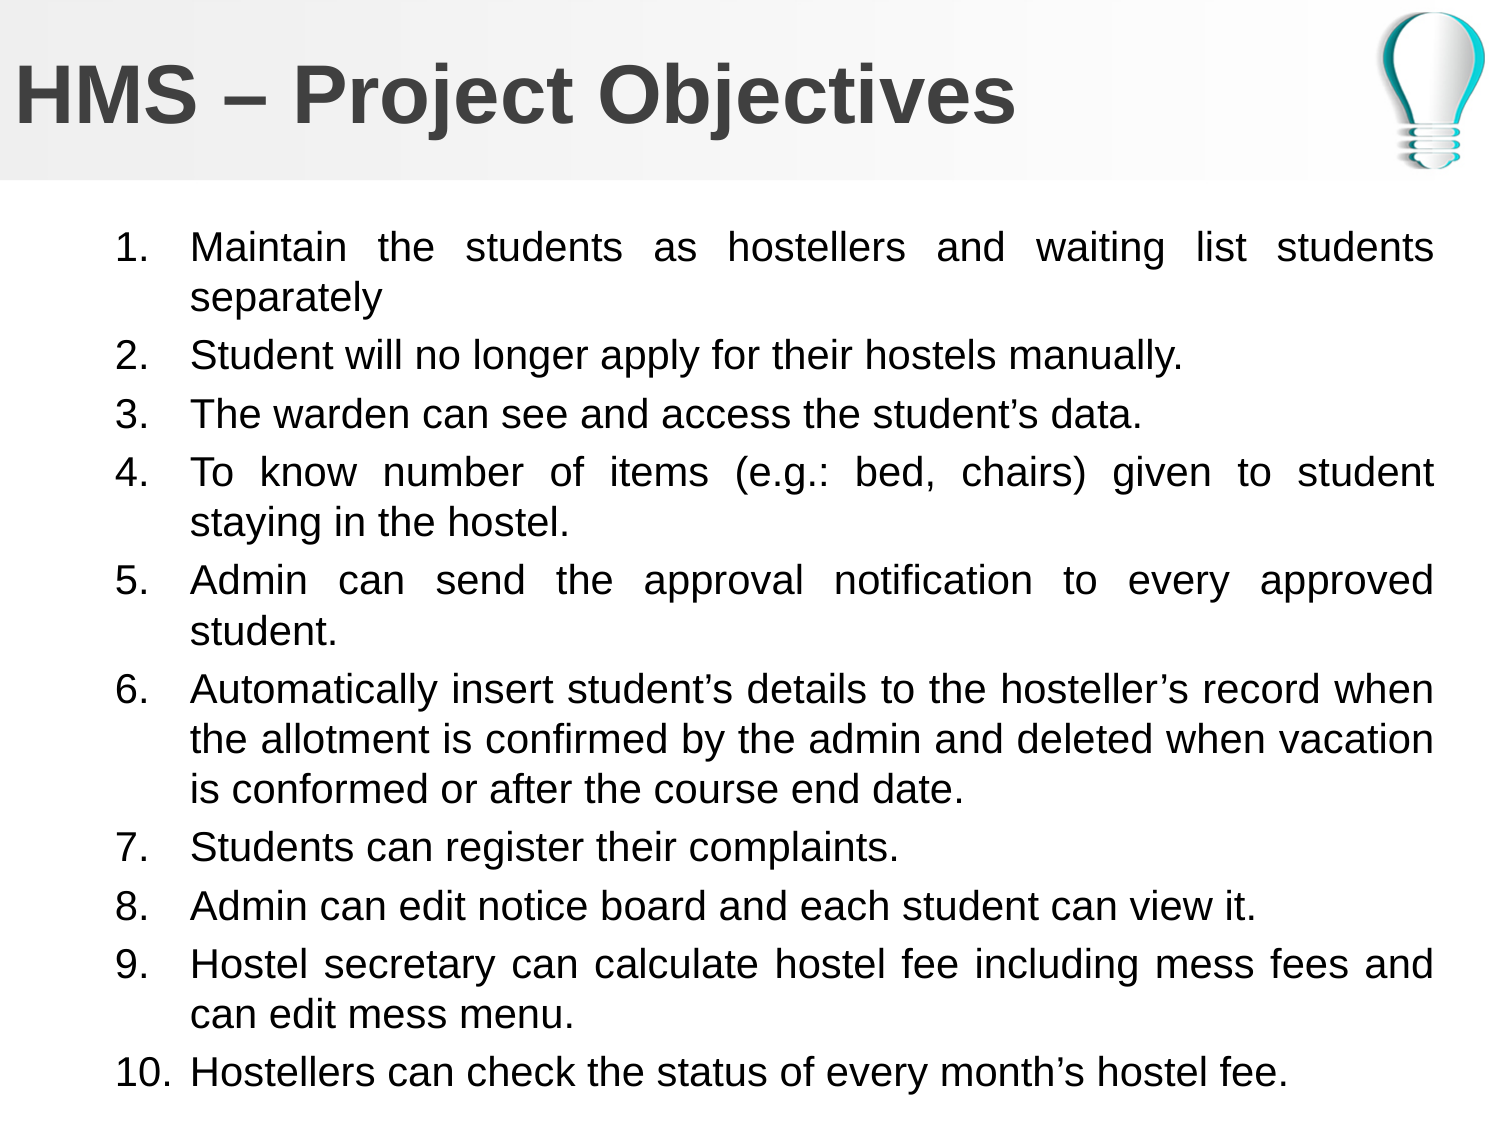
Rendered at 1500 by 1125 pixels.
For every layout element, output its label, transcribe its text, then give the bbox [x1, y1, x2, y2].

list Maintain the students as hostellers and waiting list students separately Student will no longer apply for their hostels manually. The warden can see and access the student’s data. To know number of items (e.g.: bed, chairs) given to student staying in the hostel. Admin can send the approval notification to every approved student. Automatically insert student’s details to the hosteller’s record when the allotment is confirmed by the admin and deleted when vacation is conformed or after the course end date. Students can register their complaints. Admin can edit notice board and each student can view it. Hostel secretary can calculate hostel fee including mess fees and can edit mess menu. Hostellers can check the status of every month’s hostel fee. [50, 212, 1450, 1075]
title HMS – Project Objectives [0, 2, 1500, 179]
picture [0, 179, 1500, 1125]
